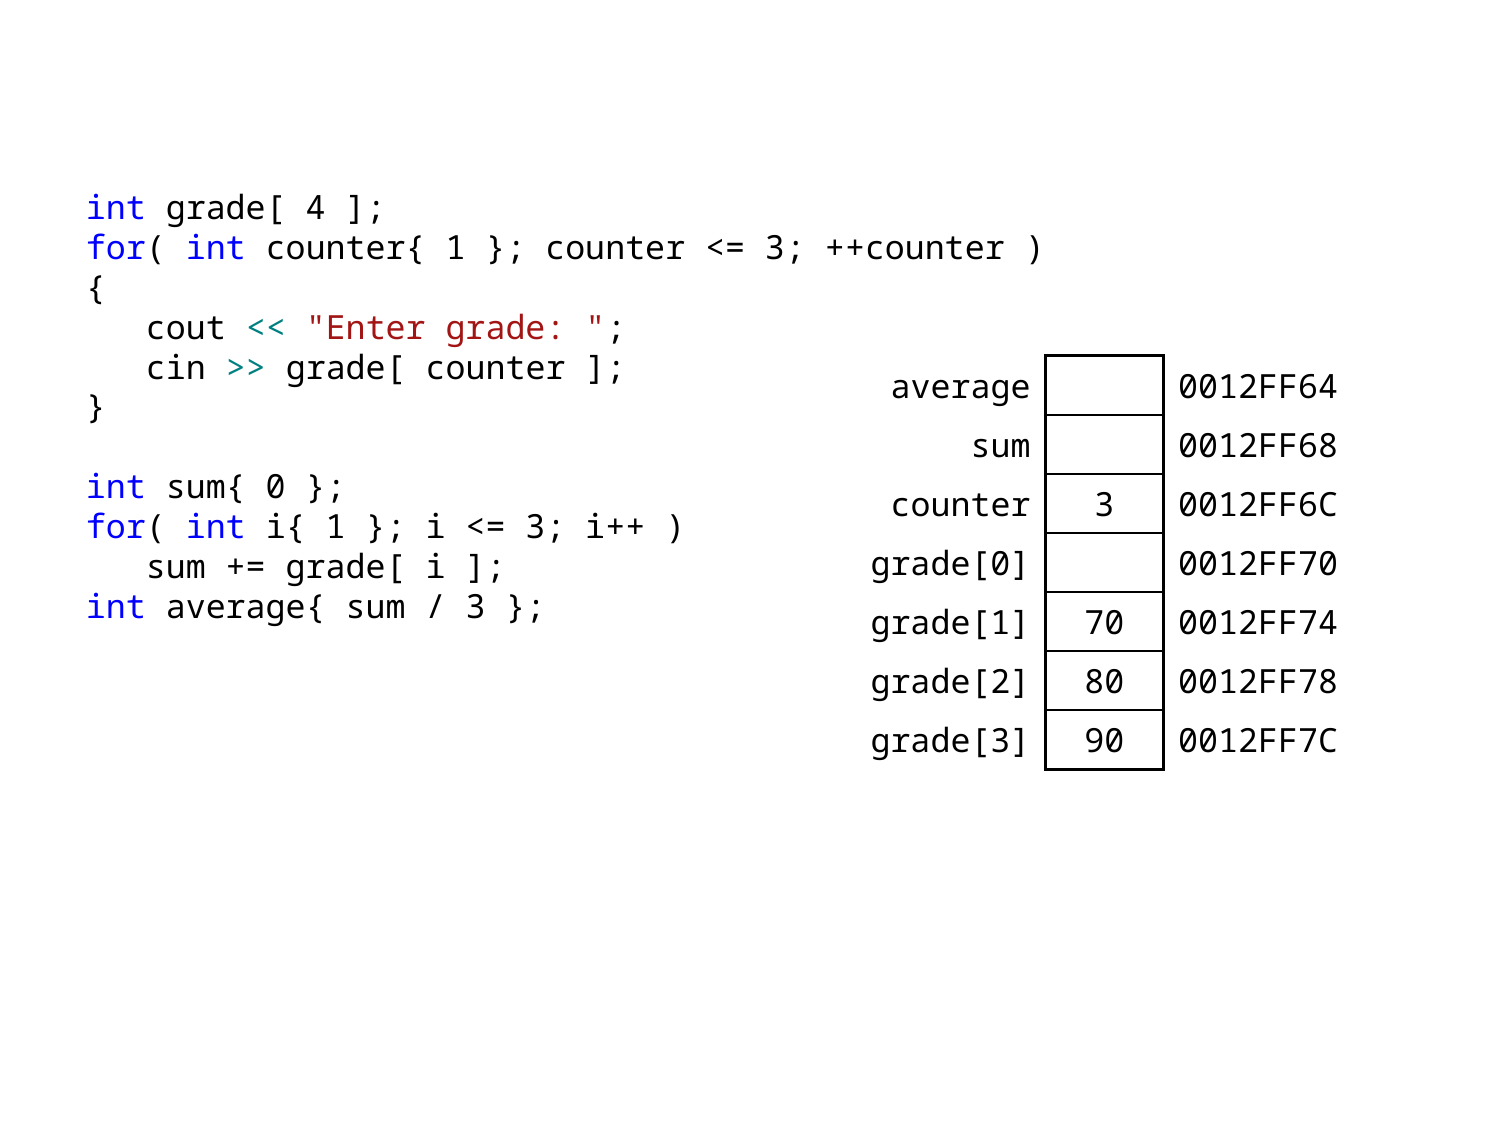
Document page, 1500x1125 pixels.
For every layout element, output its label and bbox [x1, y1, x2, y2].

table_header [839, 356, 1044, 415]
table_cell [1047, 534, 1162, 591]
table_header [1047, 357, 1162, 414]
table_cell [1047, 593, 1162, 650]
table_cell [1047, 416, 1162, 473]
table_header [1165, 356, 1370, 415]
list [70, 178, 1076, 652]
table_cell [1047, 475, 1162, 532]
table_cell [839, 415, 1044, 769]
table_cell [1047, 711, 1162, 768]
table_cell [1047, 652, 1162, 709]
table_cell [1165, 415, 1370, 769]
